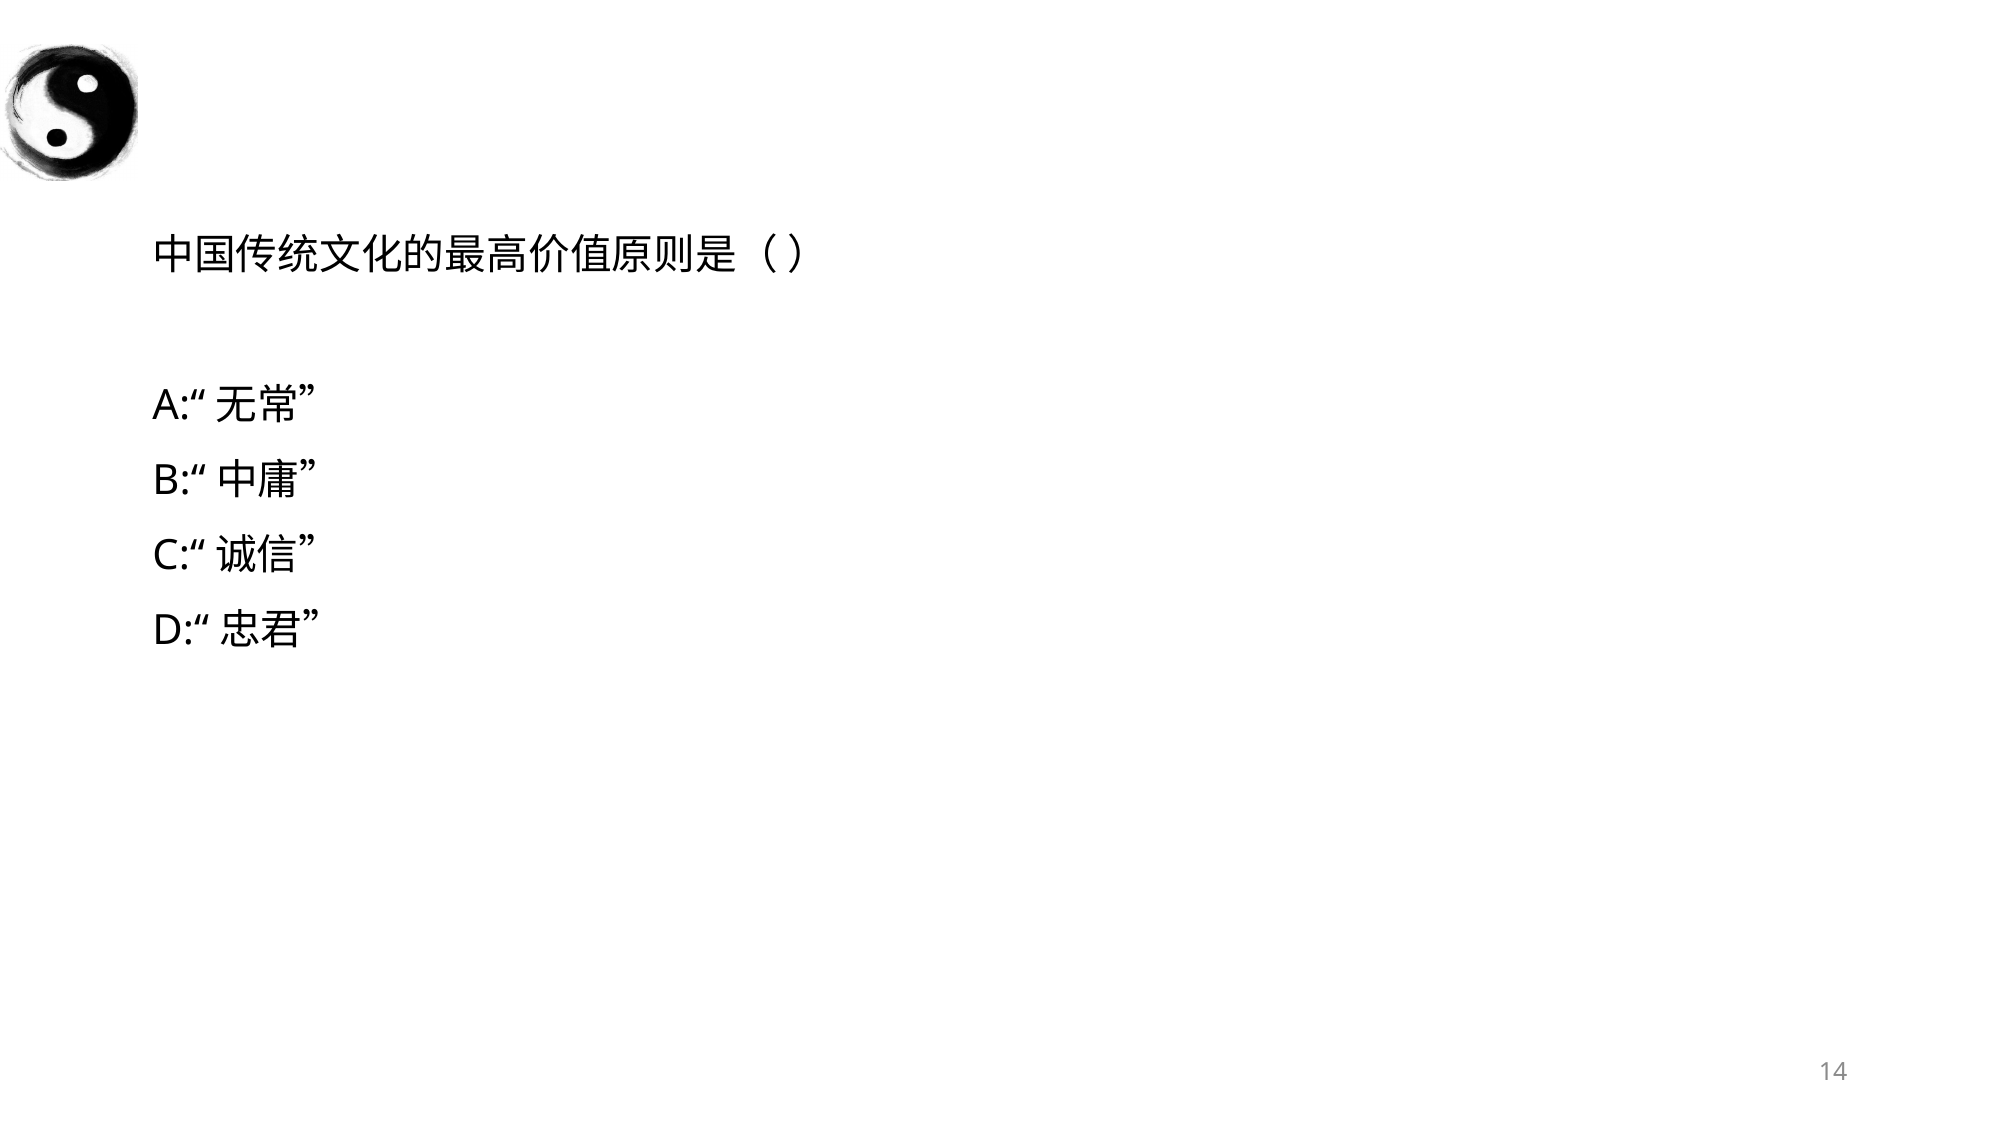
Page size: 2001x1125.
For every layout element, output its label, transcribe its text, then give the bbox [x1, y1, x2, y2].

slide_number 14 [1412, 1042, 1863, 1103]
picture [0, 44, 138, 181]
list 中国传统文化的最高价值原则是（ ） A:“无常” B:“中庸” C:“诚信” D:“忠君” [137, 195, 1863, 1014]
